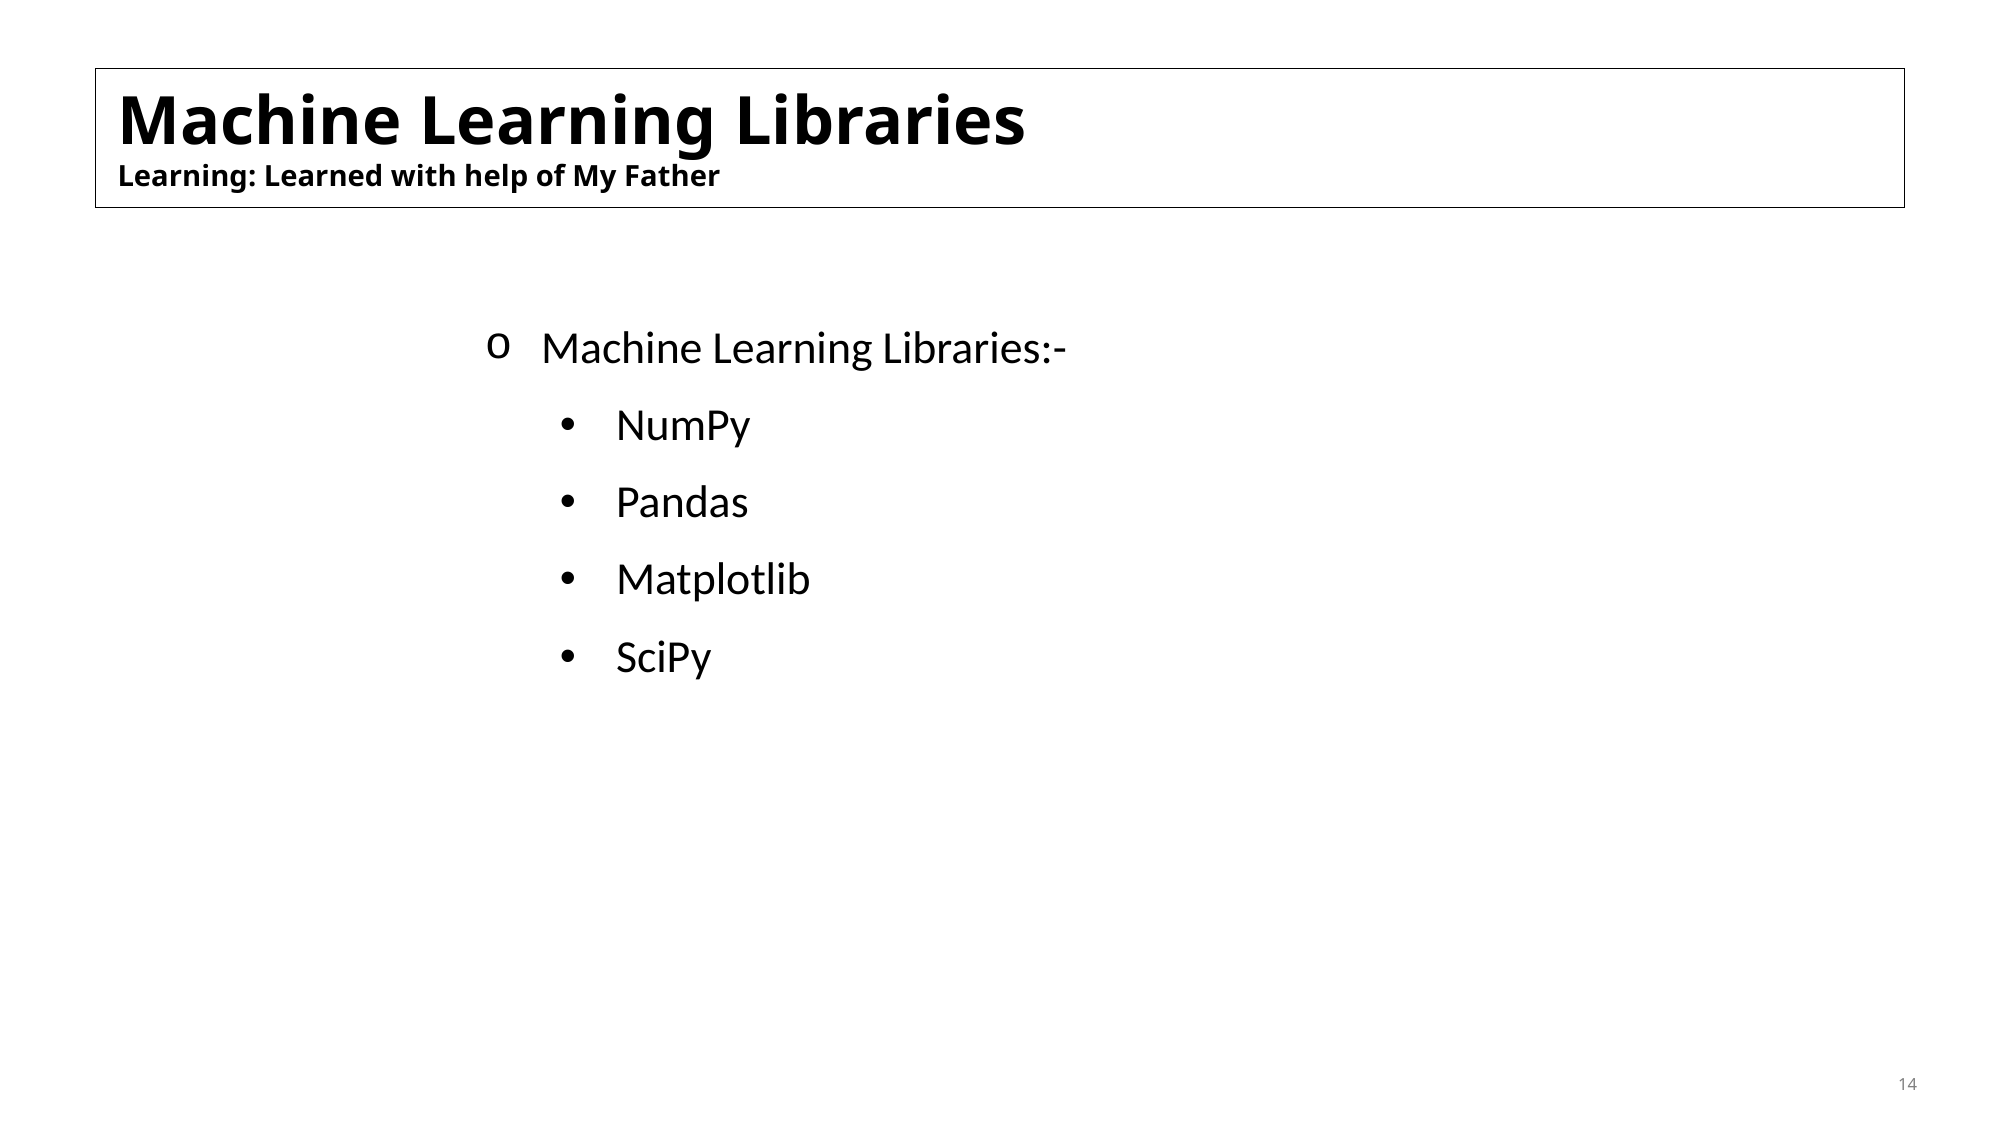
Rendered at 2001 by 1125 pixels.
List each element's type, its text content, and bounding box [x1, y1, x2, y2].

text_box Machine Learning Libraries:- NumPy Pandas Matplotlib SciPy [462, 306, 1497, 698]
text_box Machine Learning Libraries Learning: Learned with help of My Father [95, 68, 1905, 208]
